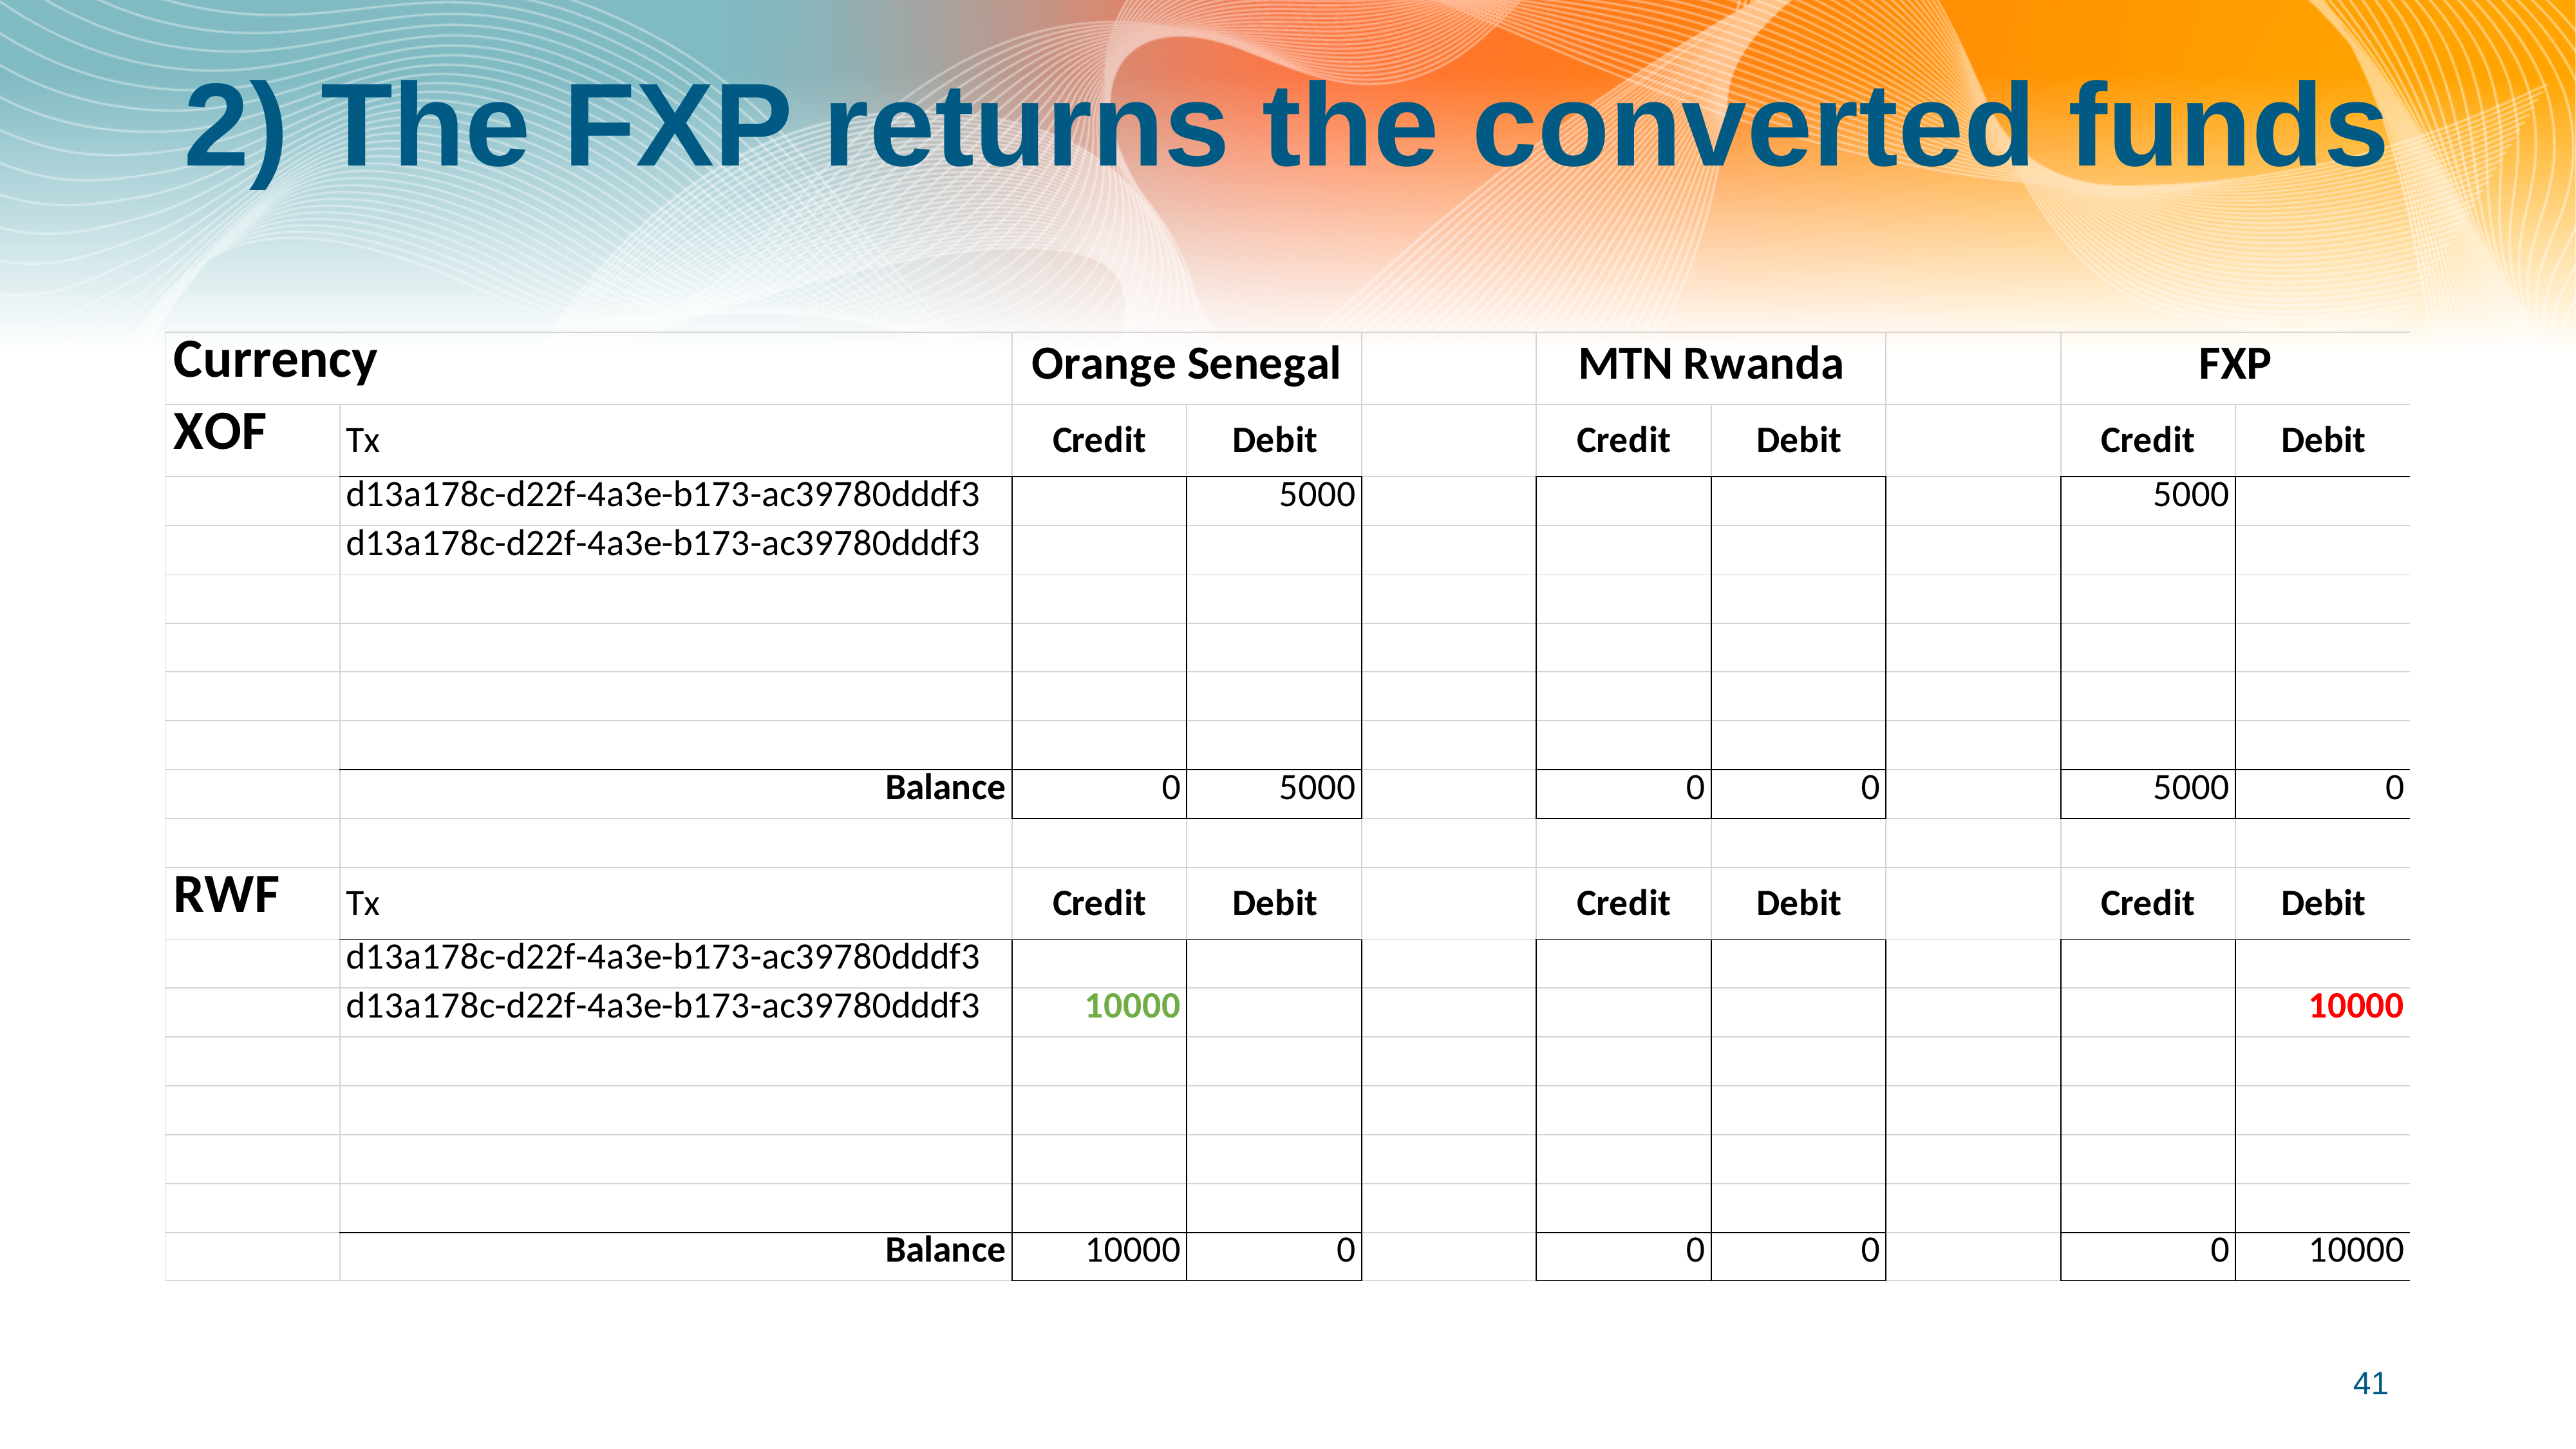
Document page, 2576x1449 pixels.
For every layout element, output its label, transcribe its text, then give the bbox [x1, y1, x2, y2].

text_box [164, 332, 2411, 1282]
slide_number 41 [1819, 1343, 2399, 1421]
picture [0, 0, 2576, 1449]
title 2) The FXP returns the converted funds [60, 48, 2516, 207]
